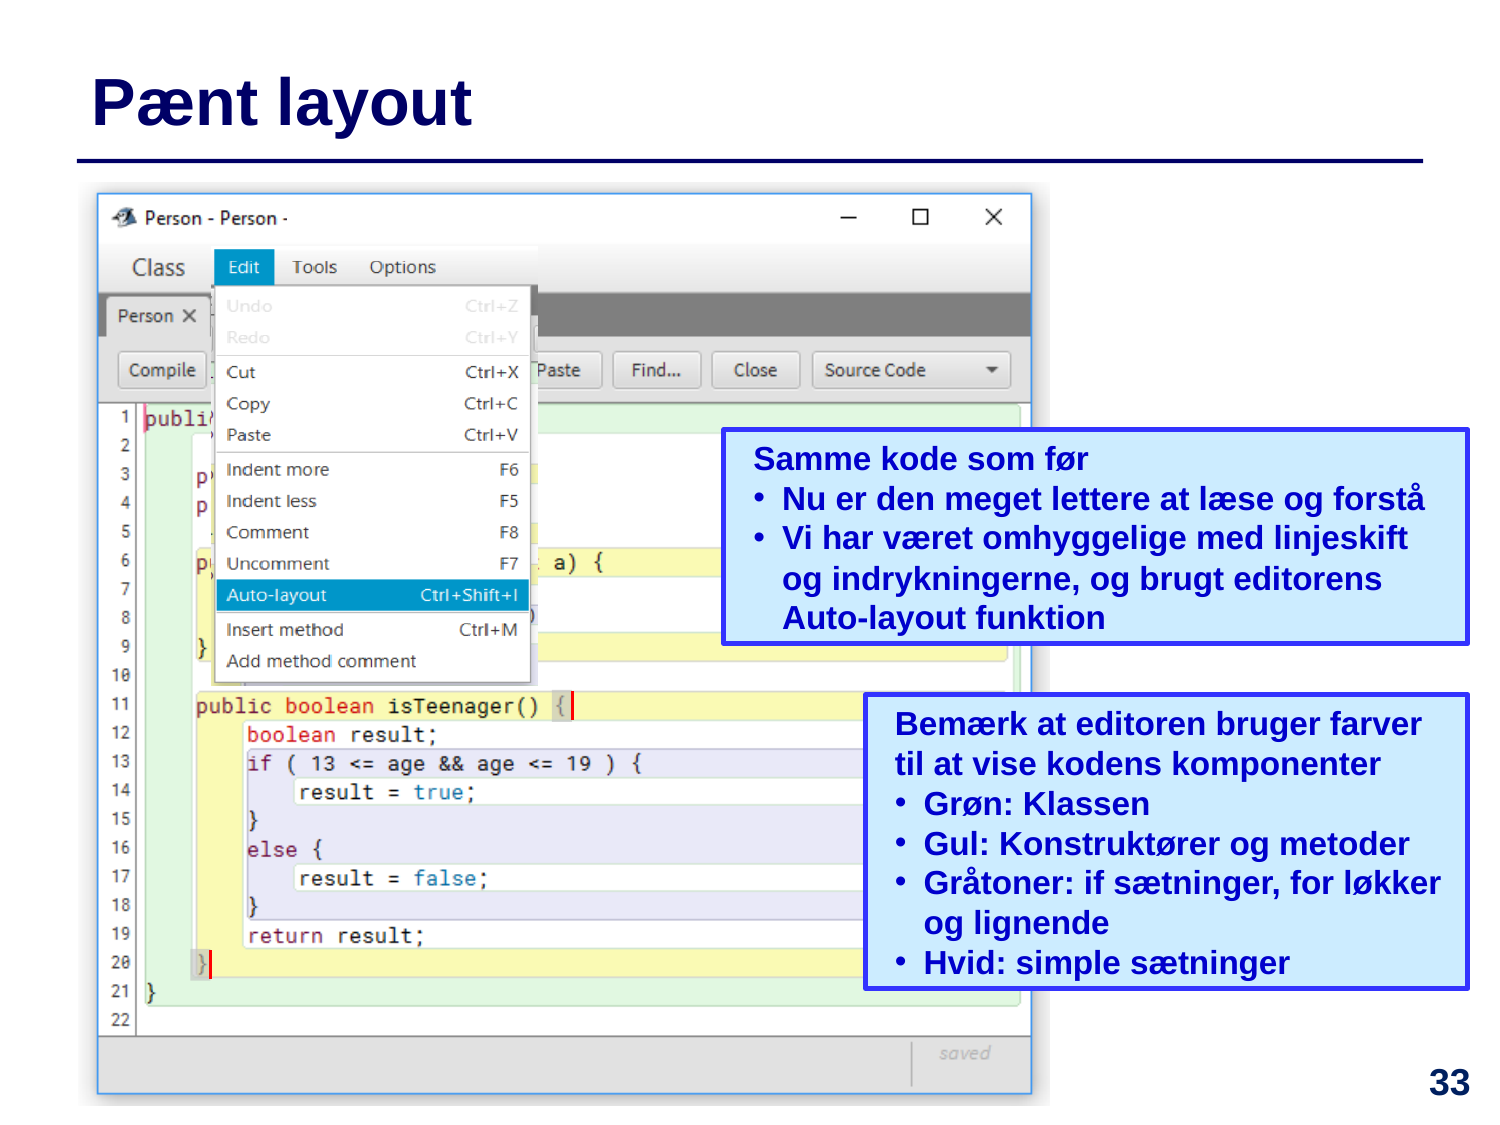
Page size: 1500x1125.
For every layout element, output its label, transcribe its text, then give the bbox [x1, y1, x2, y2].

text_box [78, 182, 1050, 1107]
picture [210, 246, 538, 687]
text_box Bemærk at editoren bruger farver til at vise kodens komponenter Grøn: Klassen Gul: Konstruktører og metoder Gråtoner: if sætninger, for løkker og lignende Hvid: simple sætninger [1055, 694, 1468, 989]
text_box Samme kode som før Nu er den meget lettere at læse og forstå Vi har været omhyggelige med linjeskift og indrykningerne, og brugt editorens Auto-layout funktion [1055, 429, 1468, 644]
title Pænt layout [76, 42, 1424, 155]
slide_number 33 [1399, 1049, 1500, 1125]
